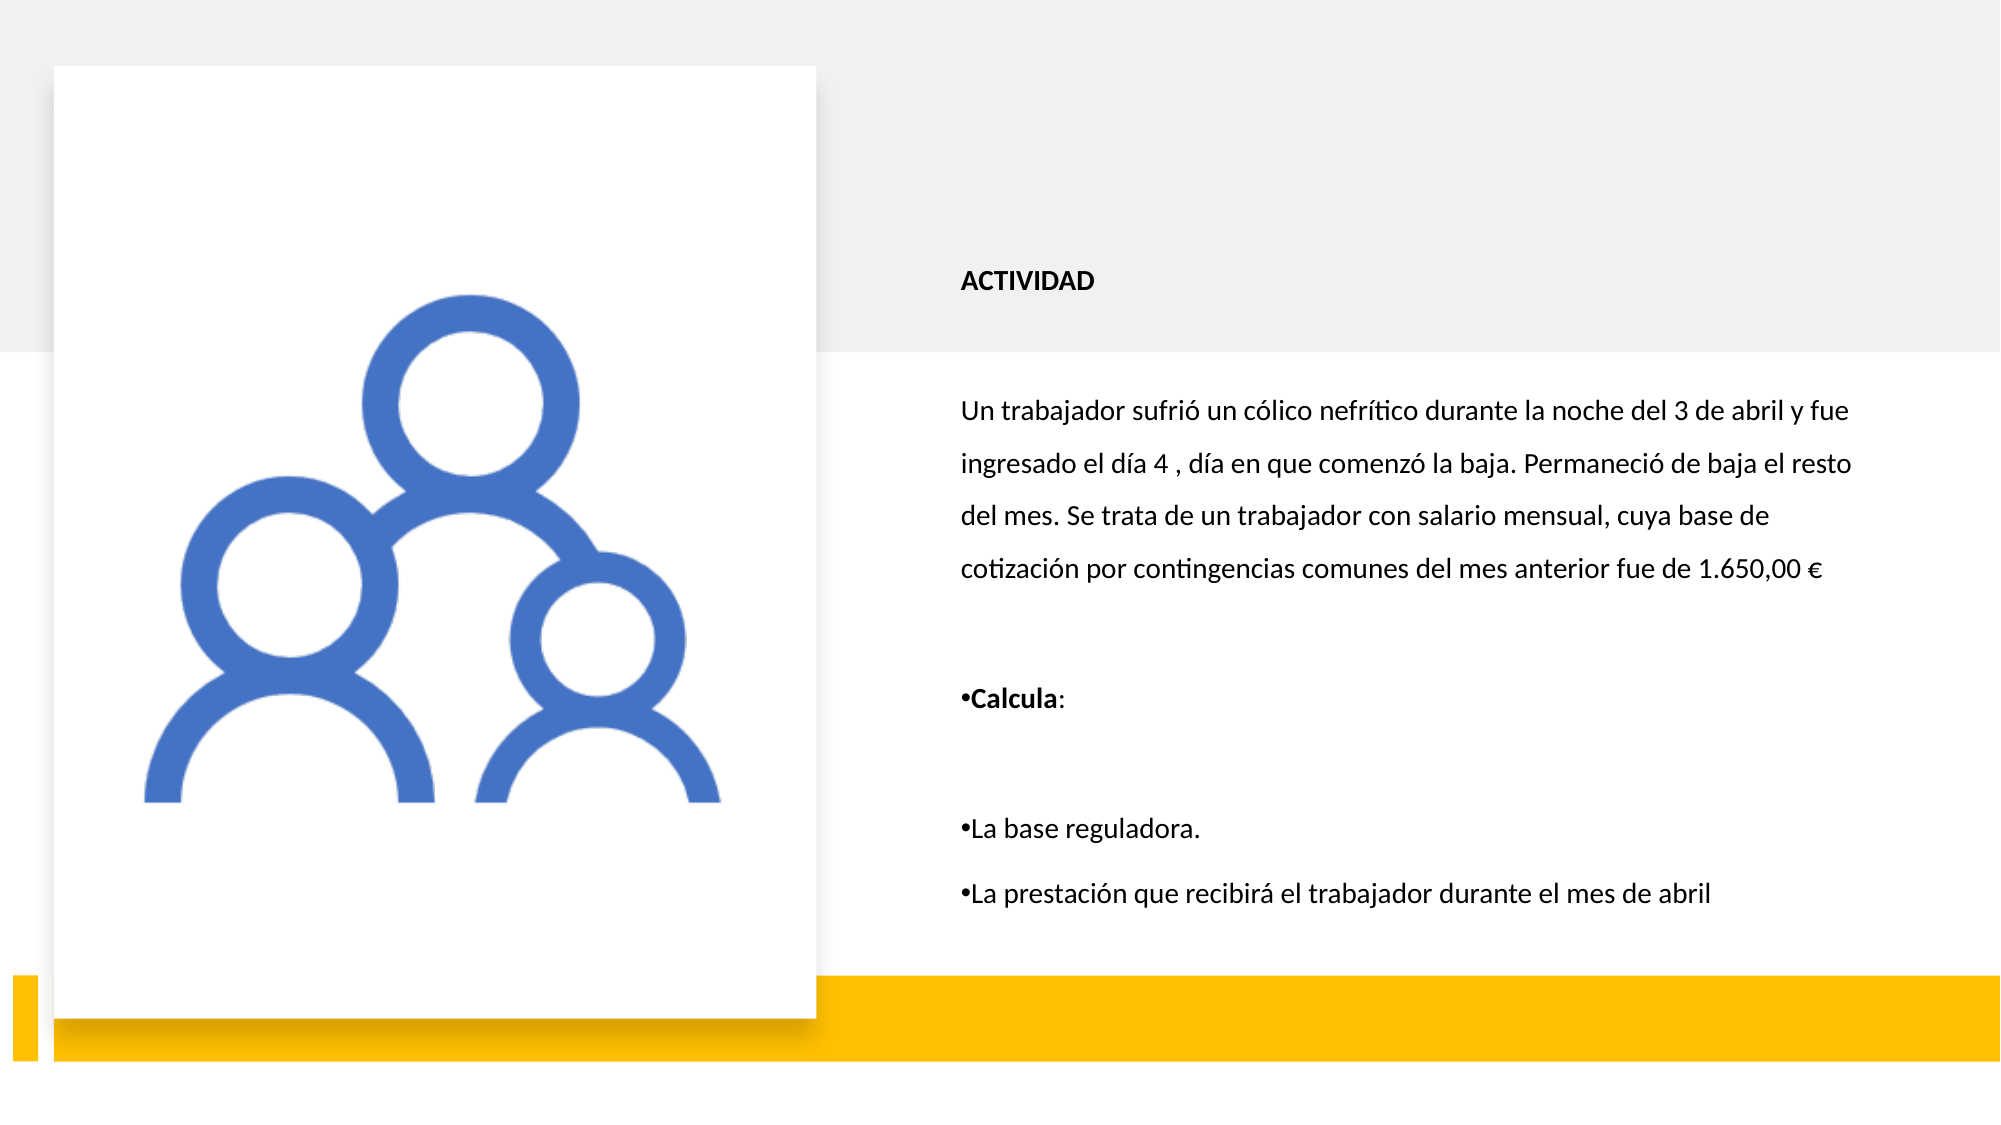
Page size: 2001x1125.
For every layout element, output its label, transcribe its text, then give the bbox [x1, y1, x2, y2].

text_box ACTIVIDAD Un trabajador sufrió un cólico nefrítico durante la noche del 3 de abril y fue ingresado el día 4 , día en que comenzó la baja. Permaneció de baja el resto del mes. Se trata de un trabajador con salario mensual, cuya base de cotización por contingencias comunes del mes anterior fue de 1.650,00 € Calcula: La base reguladora. La prestación que recibirá el trabajador durante el mes de abril [945, 235, 1904, 926]
text_box [12, 974, 39, 1062]
picture [87, 194, 783, 890]
text_box [53, 65, 817, 1020]
text_box [53, 975, 2000, 1063]
text_box [0, 0, 2000, 353]
text_box [0, 353, 2000, 1125]
